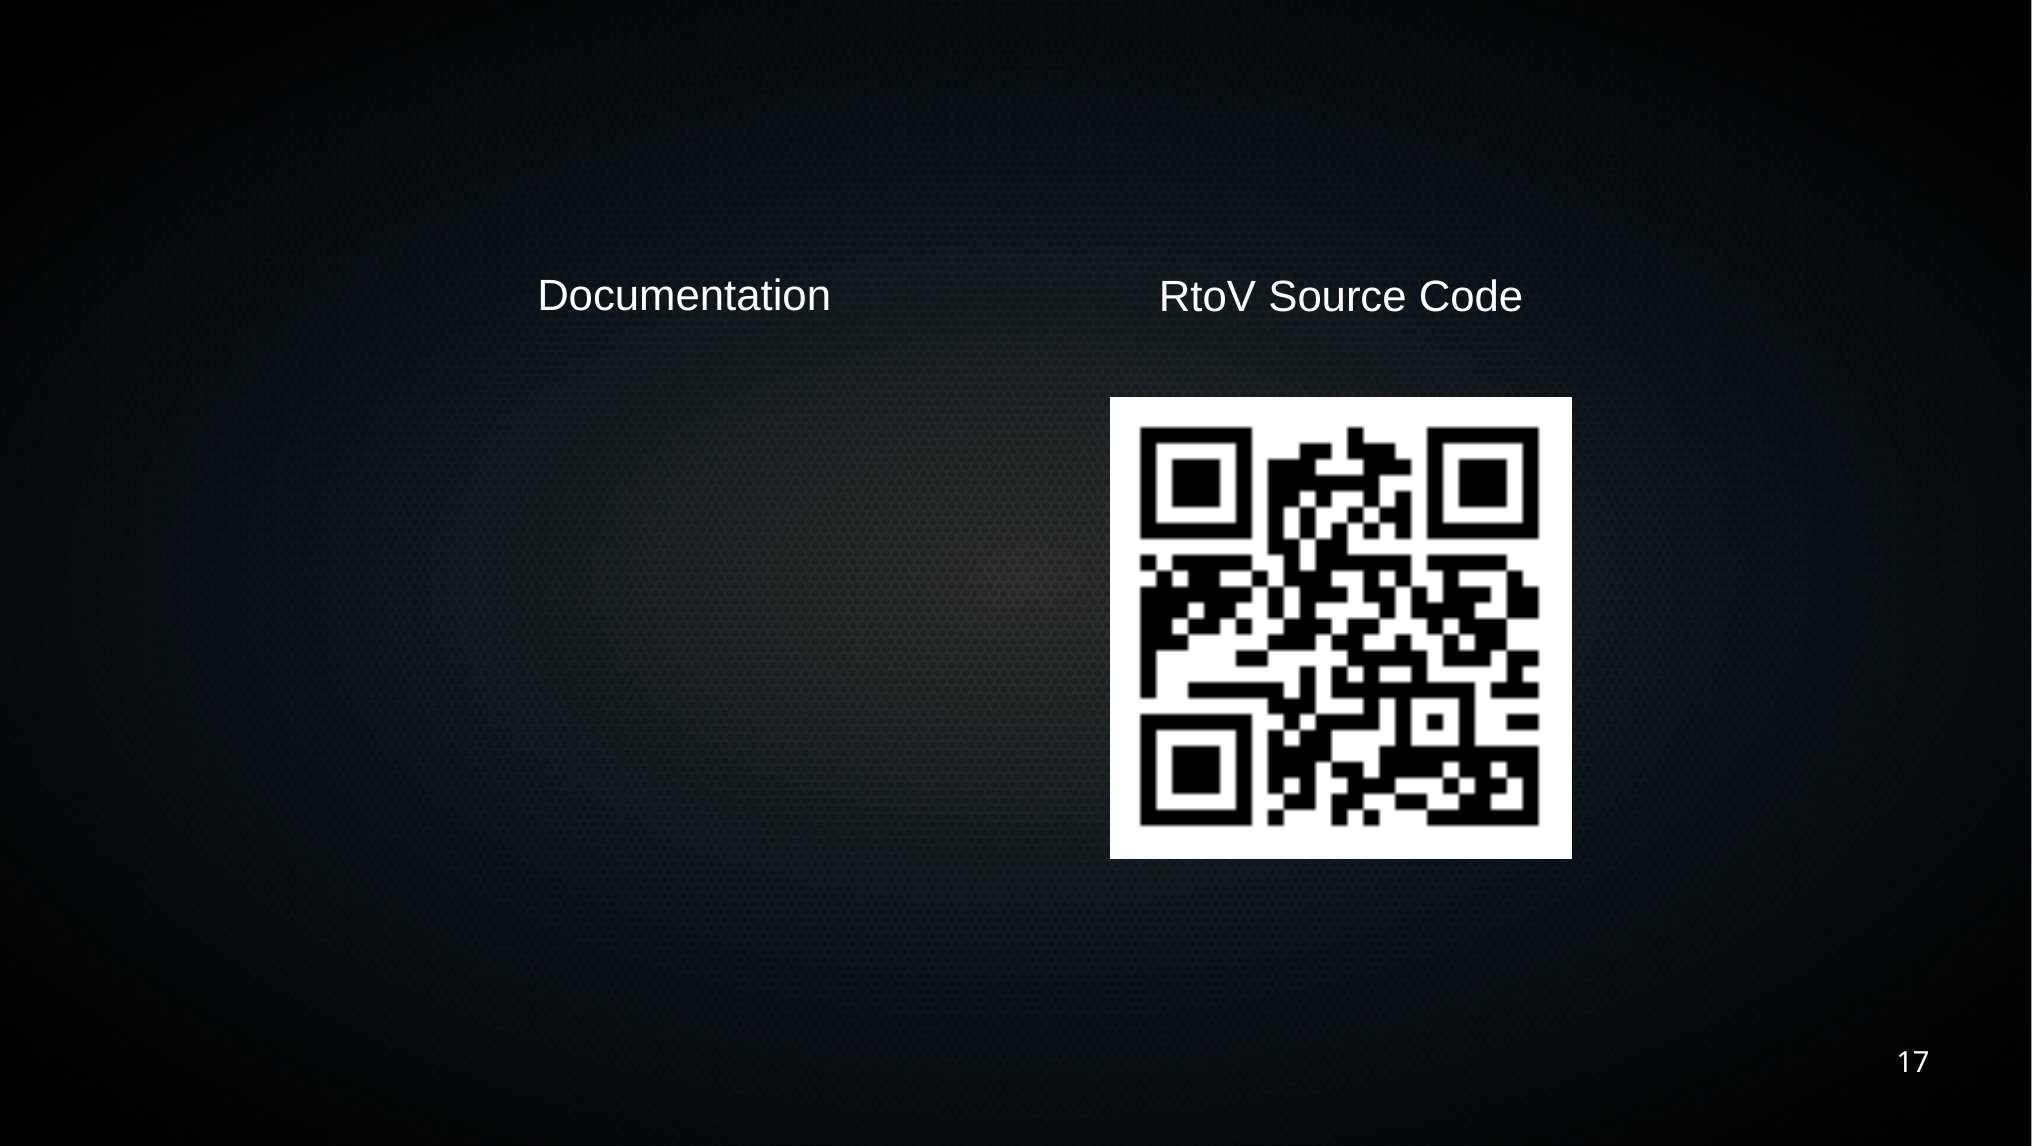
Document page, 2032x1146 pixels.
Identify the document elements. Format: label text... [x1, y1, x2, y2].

slide_number 17 [1456, 1043, 1930, 1123]
picture [0, 0, 2032, 1146]
text_box Documentation [450, 206, 918, 380]
text_box RtoV Source Code [1107, 207, 1575, 381]
